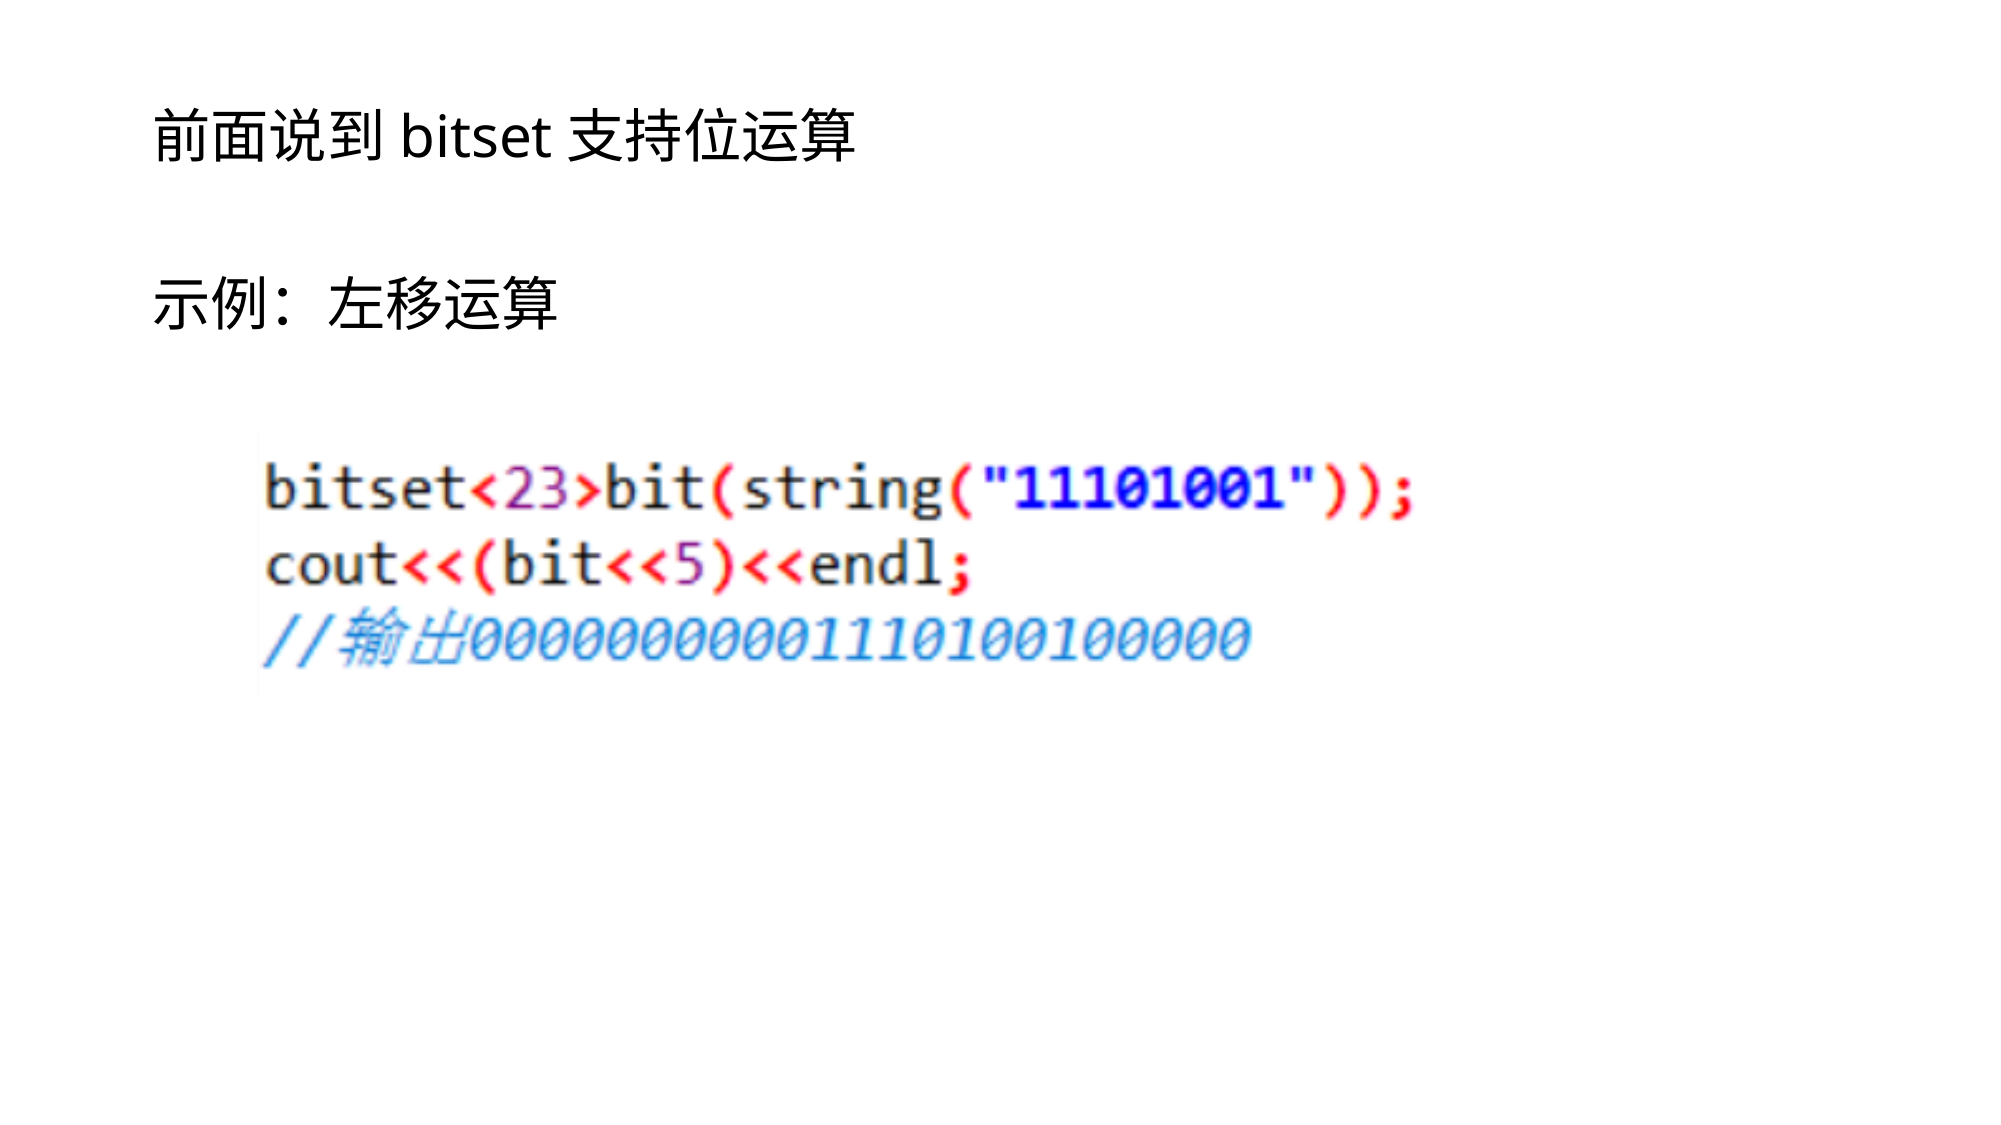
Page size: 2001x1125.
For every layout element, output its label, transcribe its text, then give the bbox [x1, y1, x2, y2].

picture [257, 430, 1472, 695]
list 前面说到bitset支持位运算 示例：左移运算 [137, 99, 1863, 1014]
